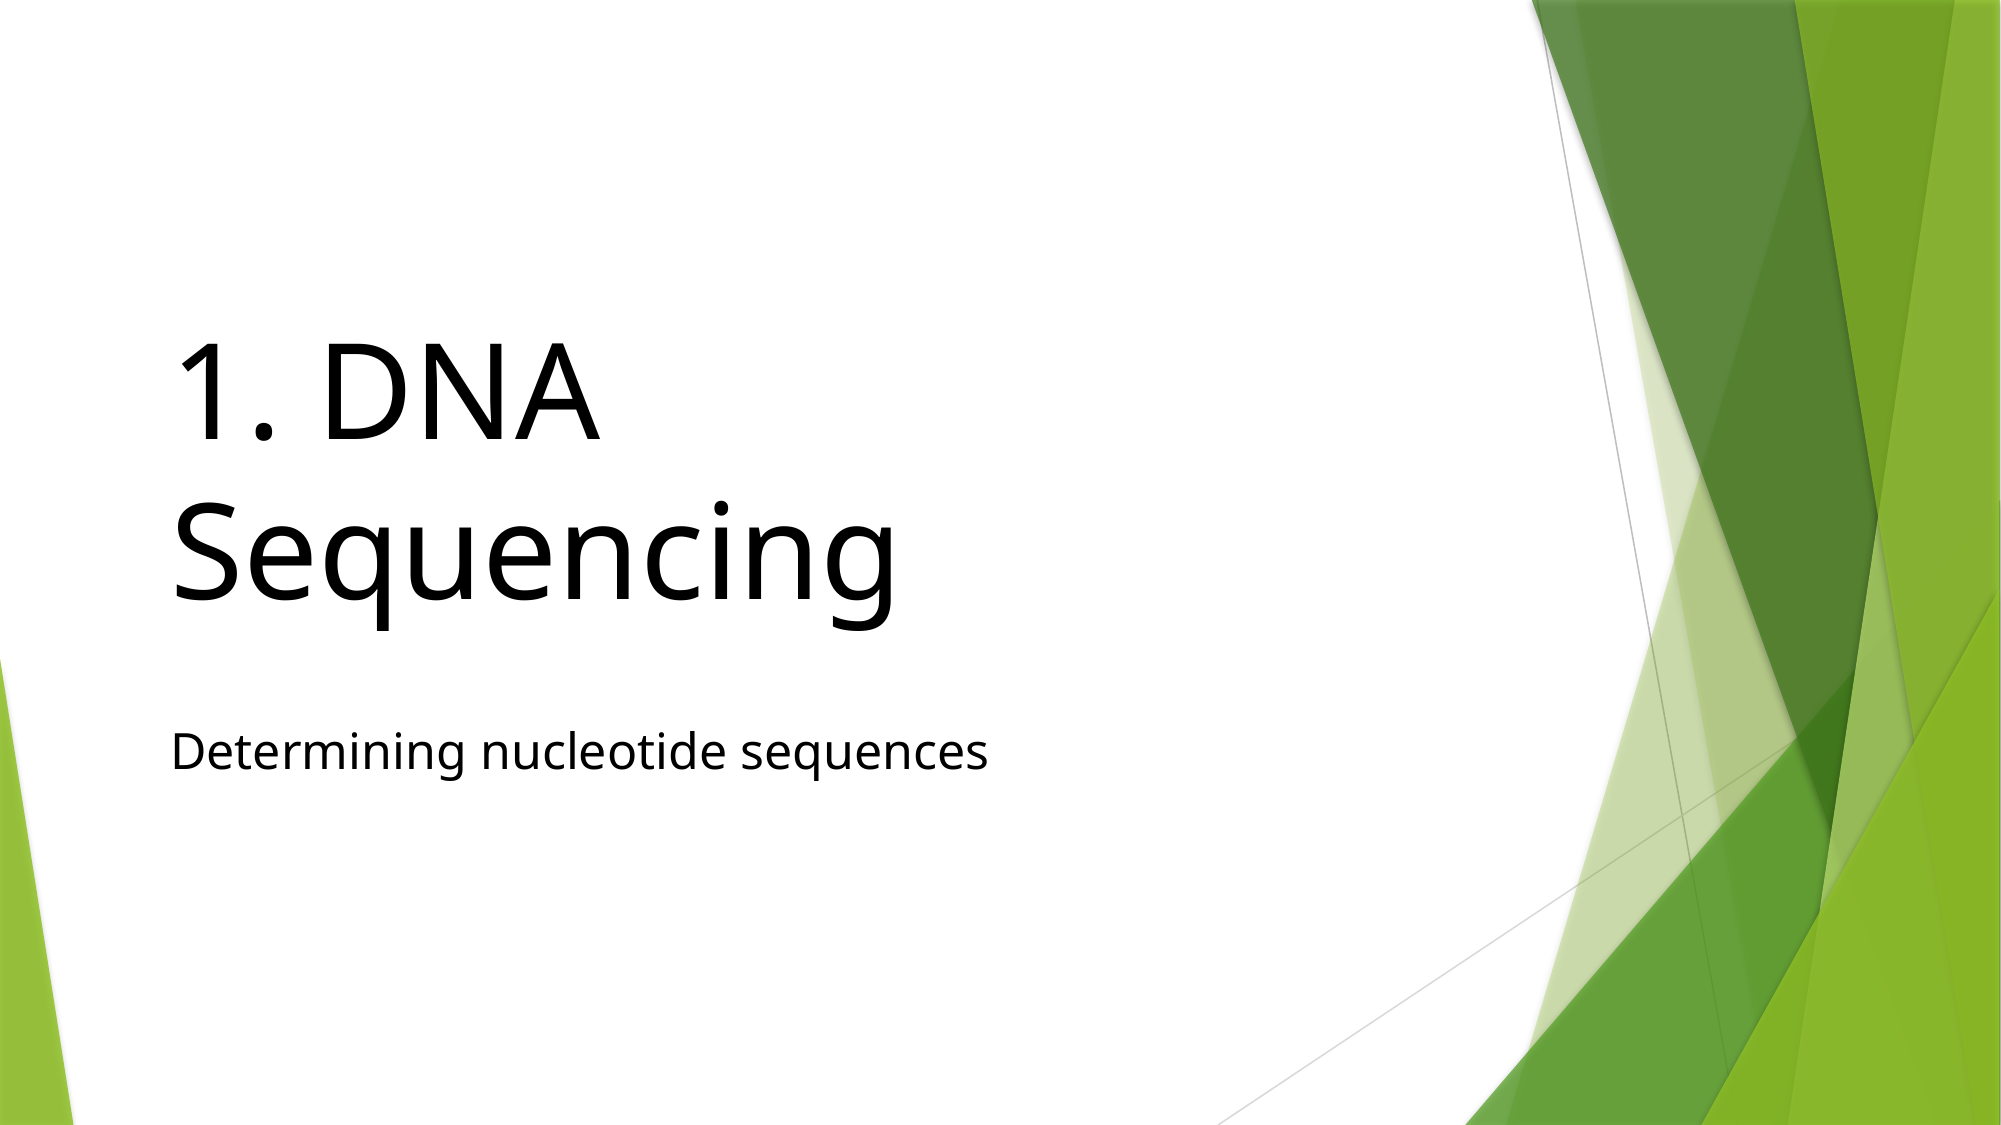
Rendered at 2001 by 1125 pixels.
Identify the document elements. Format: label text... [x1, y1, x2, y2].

title 1. DNA Sequencing [150, 417, 1246, 646]
subtitle Determining nucleotide sequences [150, 674, 1545, 825]
